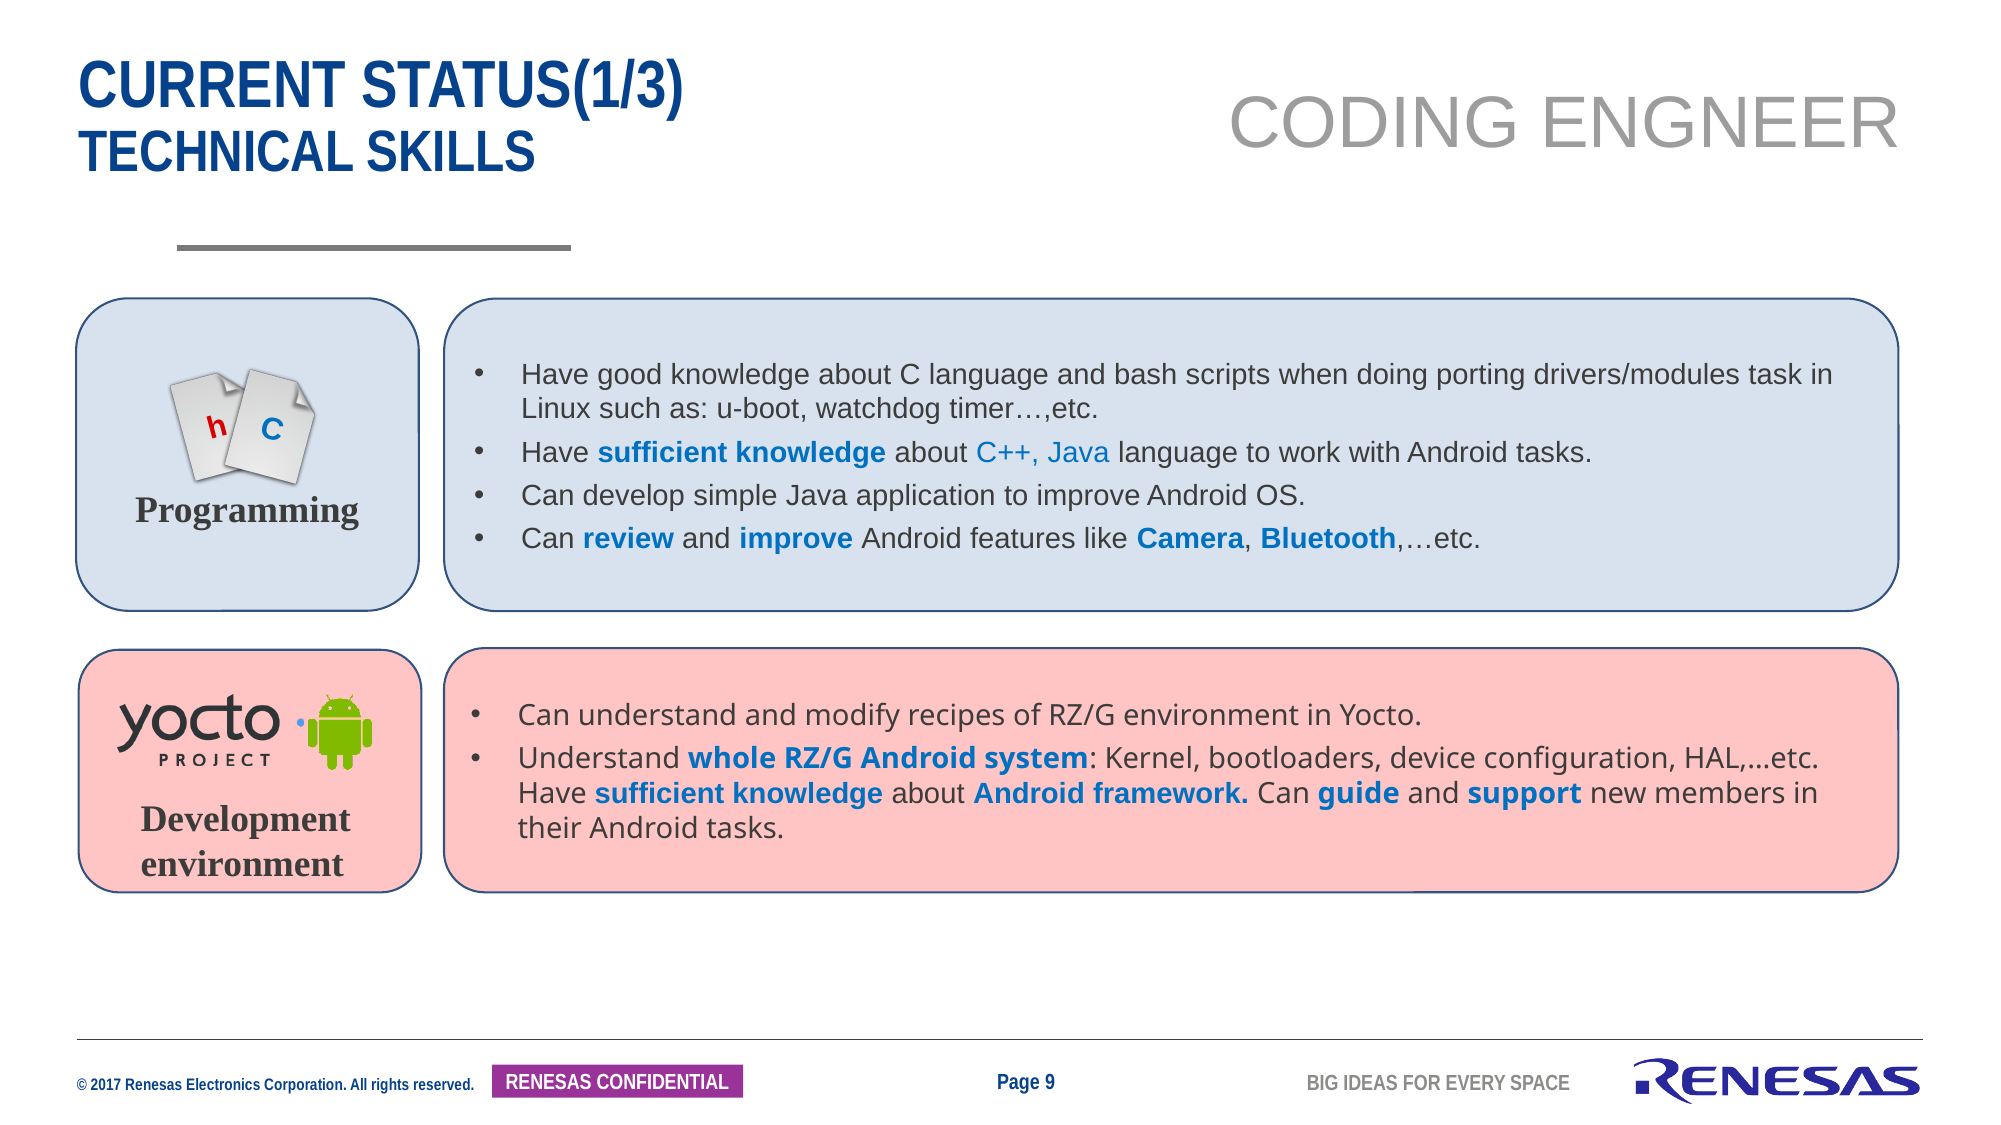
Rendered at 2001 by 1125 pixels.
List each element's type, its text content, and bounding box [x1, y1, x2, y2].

slide_number Page 9 [944, 1067, 1056, 1095]
picture [117, 666, 427, 798]
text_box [75, 298, 1899, 612]
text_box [78, 647, 1899, 893]
title Current Status(1/3) Technical skills [78, 43, 1923, 185]
picture [1631, 1056, 1923, 1106]
text_box CODING ENGNEER [1146, 67, 1984, 170]
